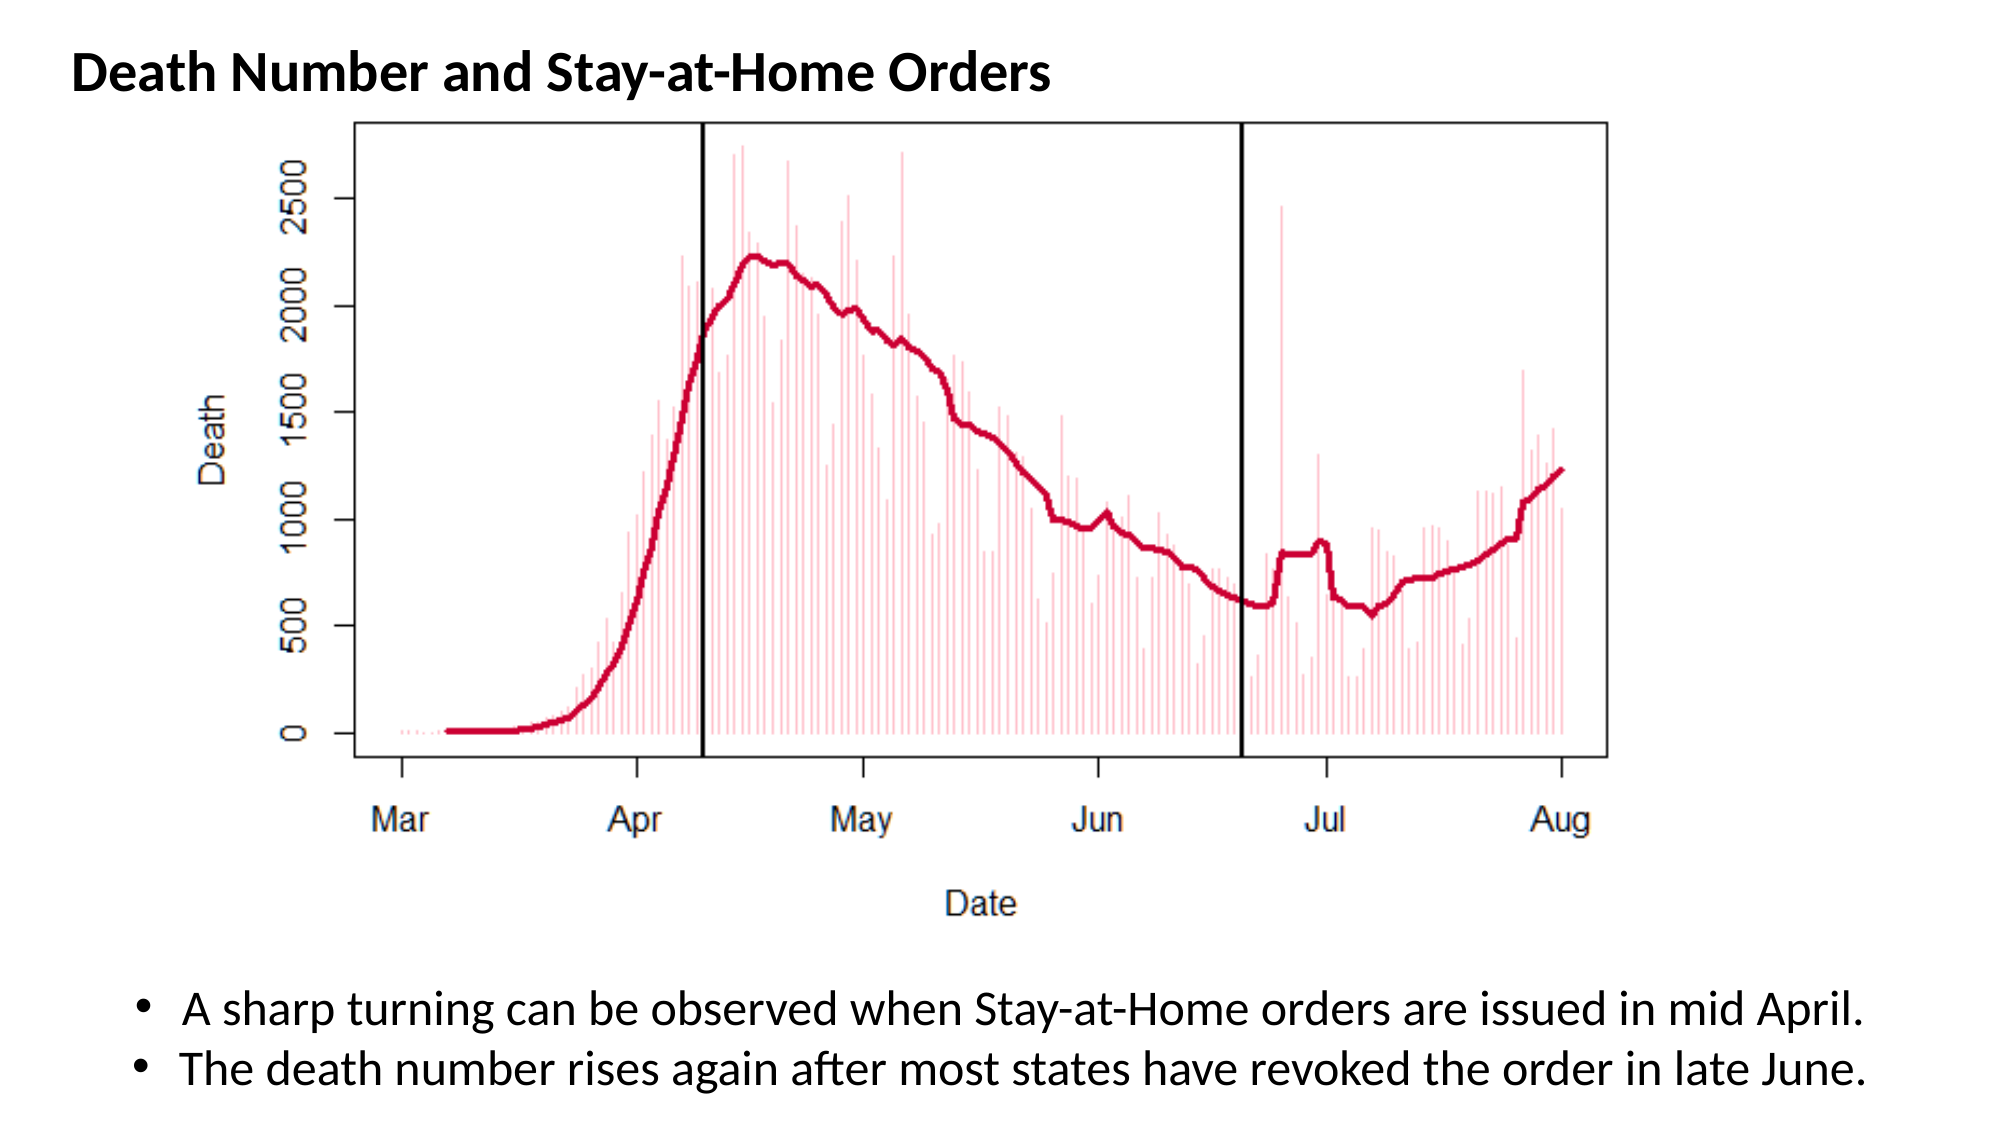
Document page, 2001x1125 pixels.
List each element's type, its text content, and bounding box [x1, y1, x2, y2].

picture [185, 36, 1695, 968]
text_box Death Number and Stay-at-Home Orders [57, 25, 1424, 111]
text_box A sharp turning can be observed when Stay-at-Home orders are issued in mid April. The death number rises again after most states have revoked the order in late June. [0, 967, 2000, 1103]
